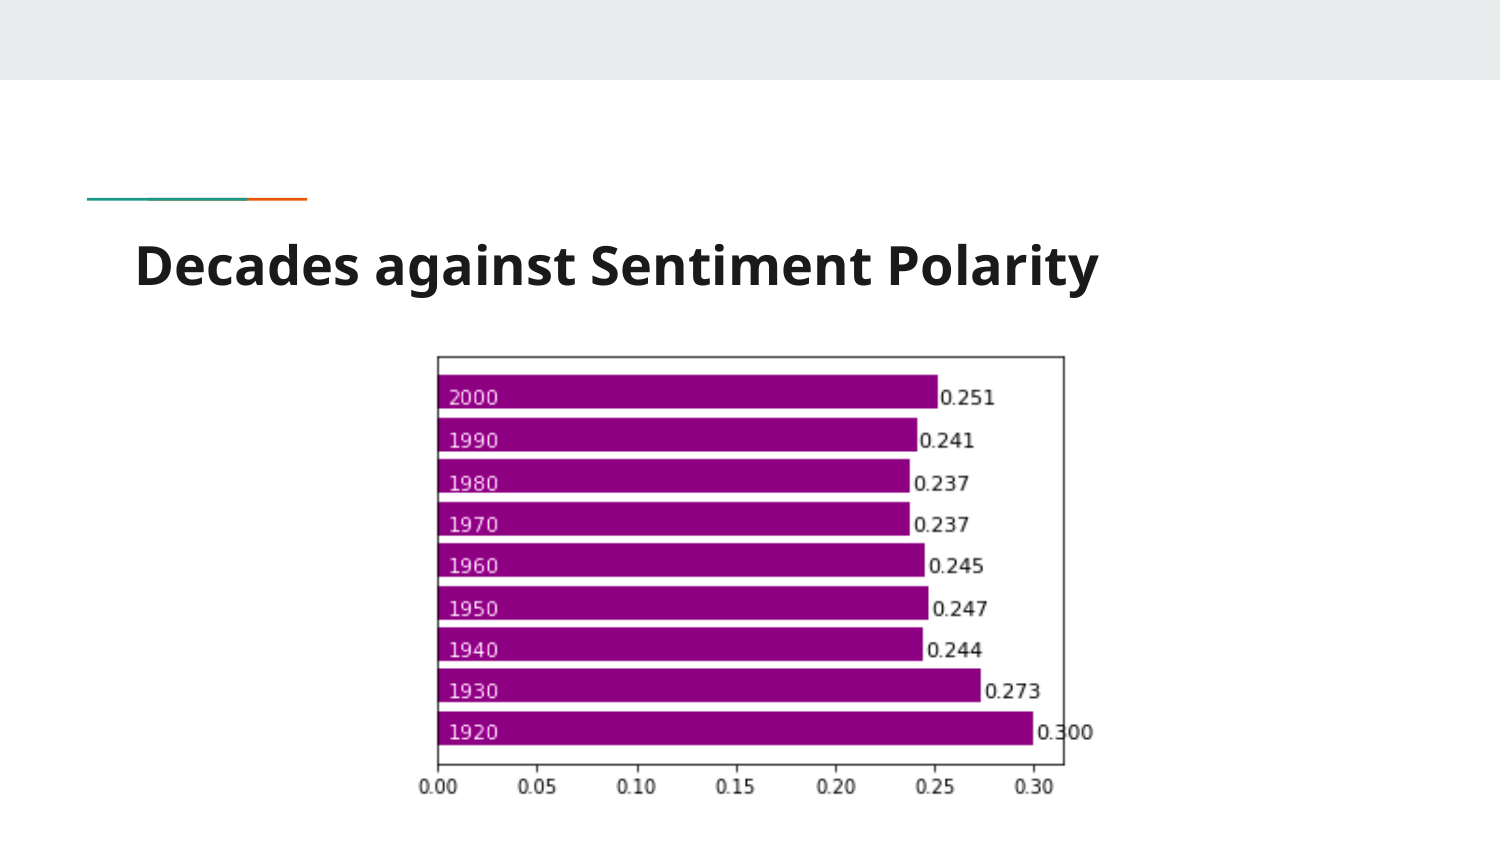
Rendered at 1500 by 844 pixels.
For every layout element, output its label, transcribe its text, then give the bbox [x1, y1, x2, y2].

picture [388, 335, 1112, 811]
title Decades against Sentiment Polarity [119, 216, 1381, 305]
